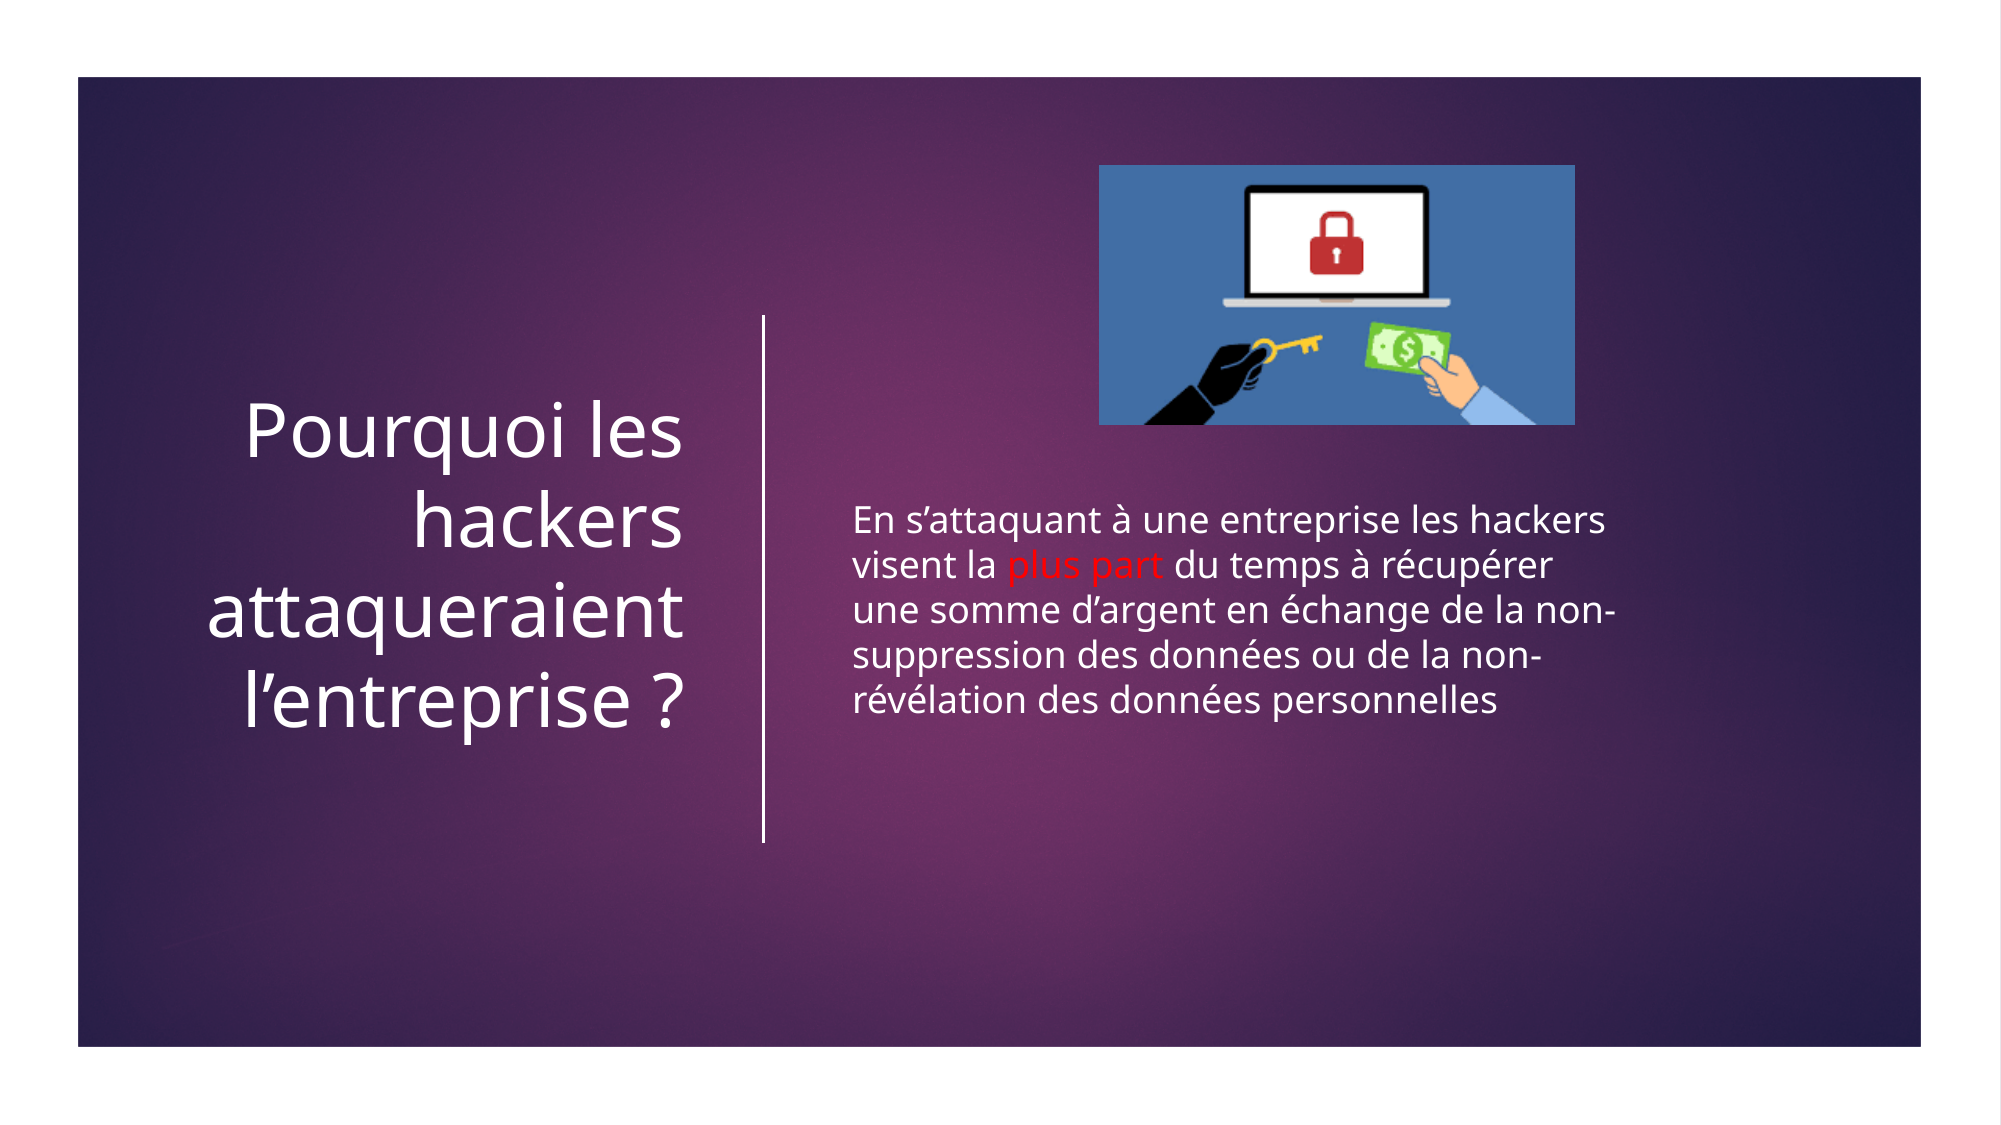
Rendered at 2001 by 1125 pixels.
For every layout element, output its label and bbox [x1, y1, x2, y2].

text_box [0, 0, 2000, 1125]
picture [1099, 165, 1575, 426]
